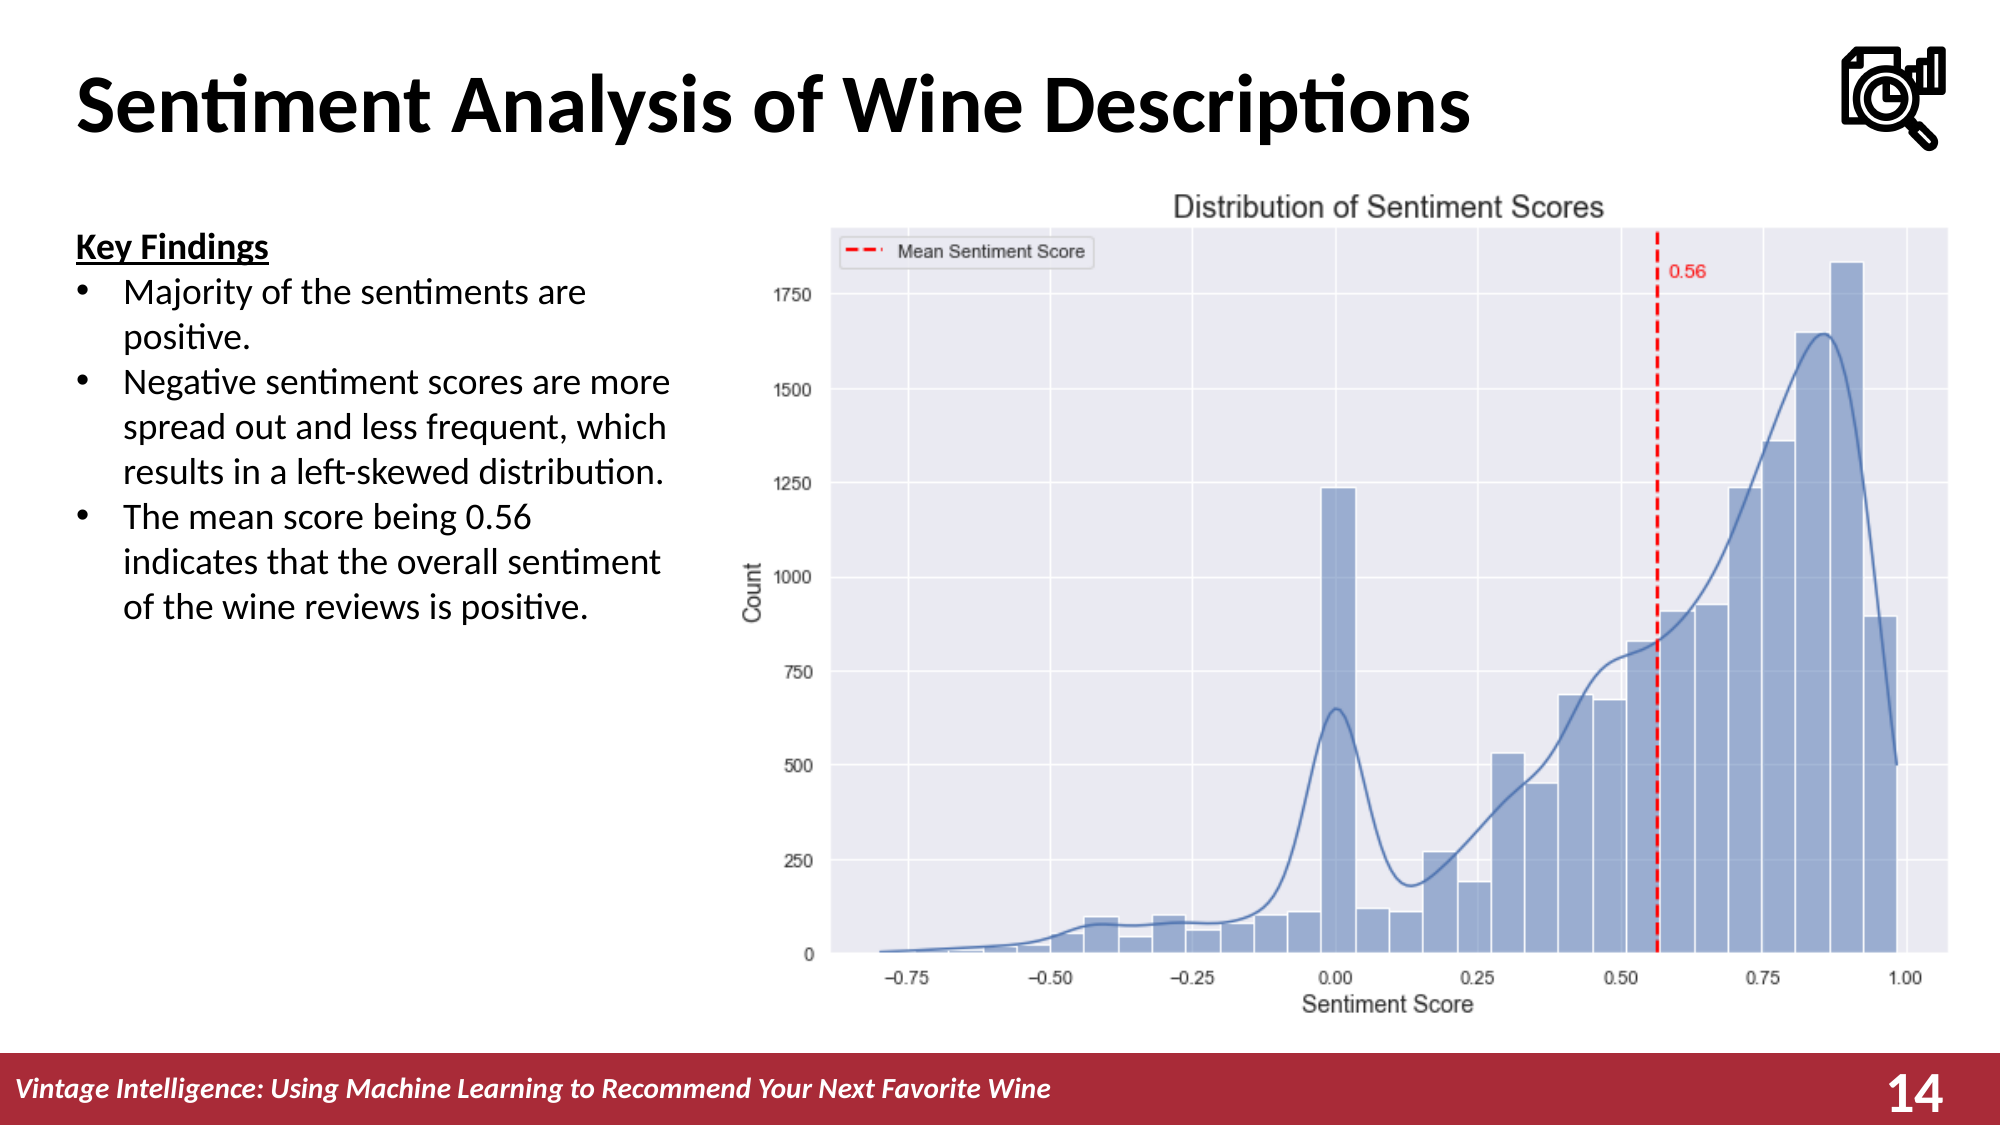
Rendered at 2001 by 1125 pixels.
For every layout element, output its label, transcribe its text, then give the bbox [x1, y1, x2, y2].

picture [1834, 39, 1953, 158]
text_box Vintage Intelligence: Using Machine Learning to Recommend Your Next Favorite Wine [0, 1052, 2000, 1125]
text_box Key Findings Majority of the sentiments are positive. Negative sentiment scores are more spread out and less frequent, which results in a left-skewed distribution. The mean score being 0.56 indicates that the overall sentiment of the wine reviews is positive. [61, 214, 687, 680]
picture [731, 183, 1960, 1028]
text_box Sentiment Analysis of Wine Descriptions [61, 41, 1585, 157]
slide_number 14 [1828, 1059, 1960, 1120]
